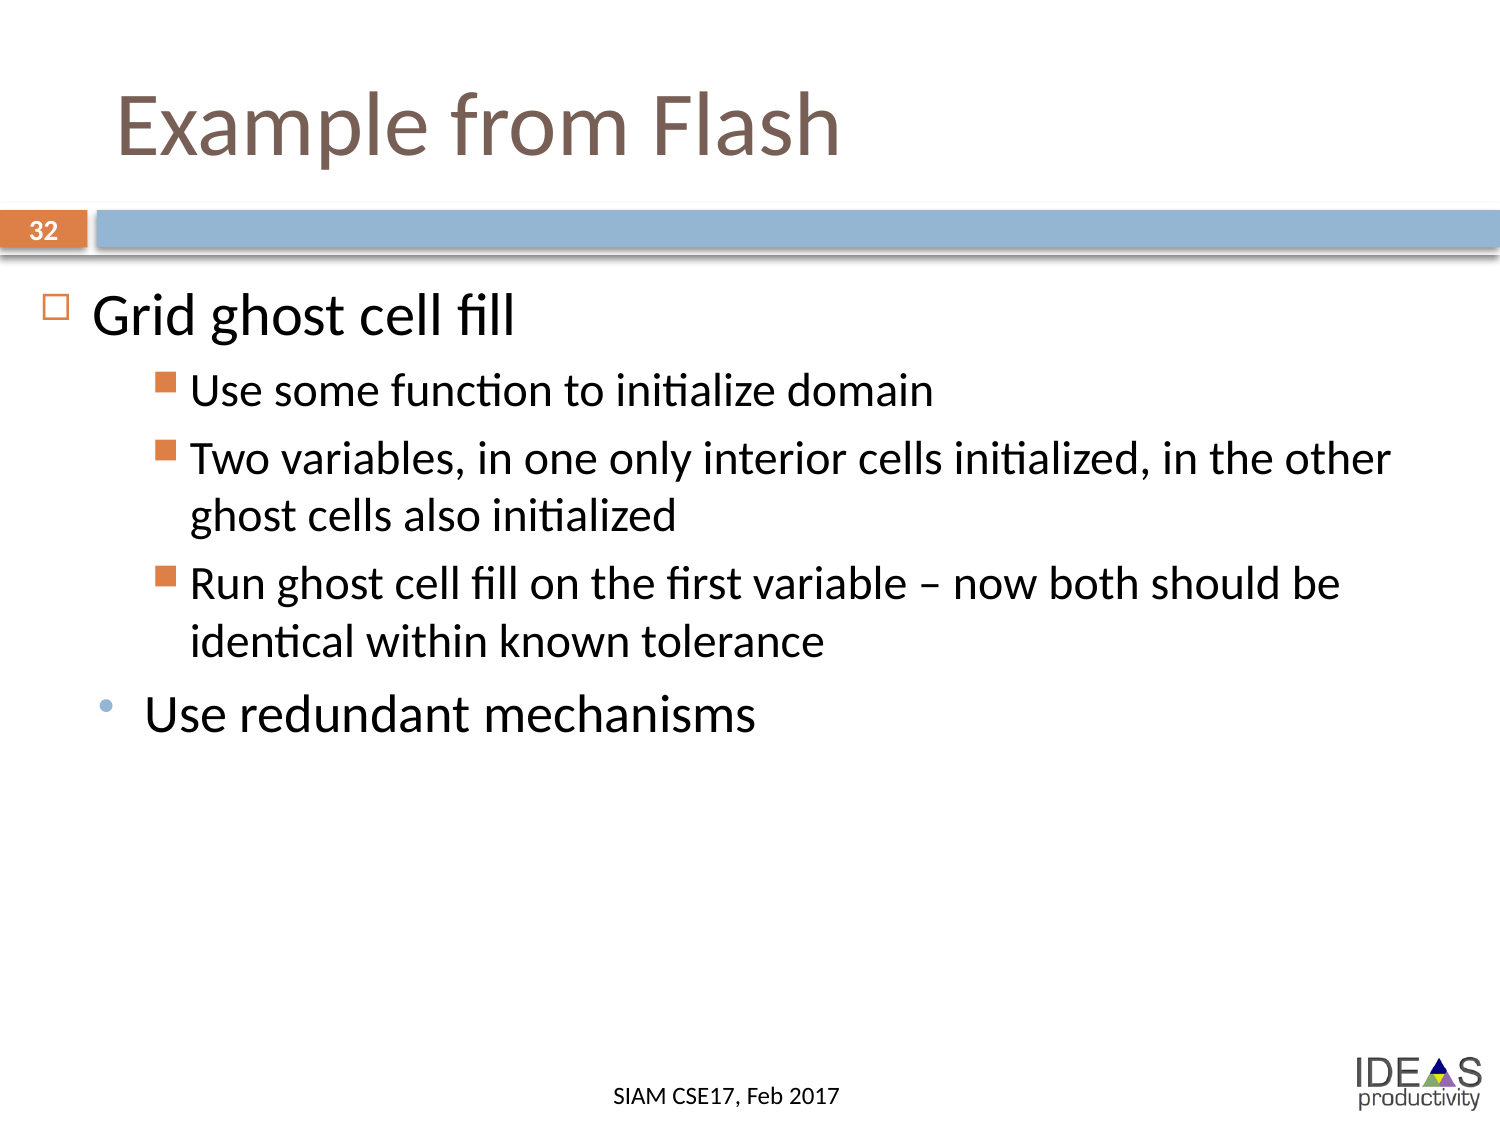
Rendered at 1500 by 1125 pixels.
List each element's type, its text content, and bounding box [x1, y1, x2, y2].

slide_number 32 [0, 208, 88, 249]
picture [1351, 1052, 1486, 1115]
list Grid ghost cell fill Use some function to initialize domain Two variables, in one only interior cells initialized, in the other ghost cells also initialized Run ghost cell fill on the first variable – now both should be identical within known tolerance Use redundant mechanisms [24, 267, 1450, 1043]
title Example from Flash [100, 37, 1438, 200]
